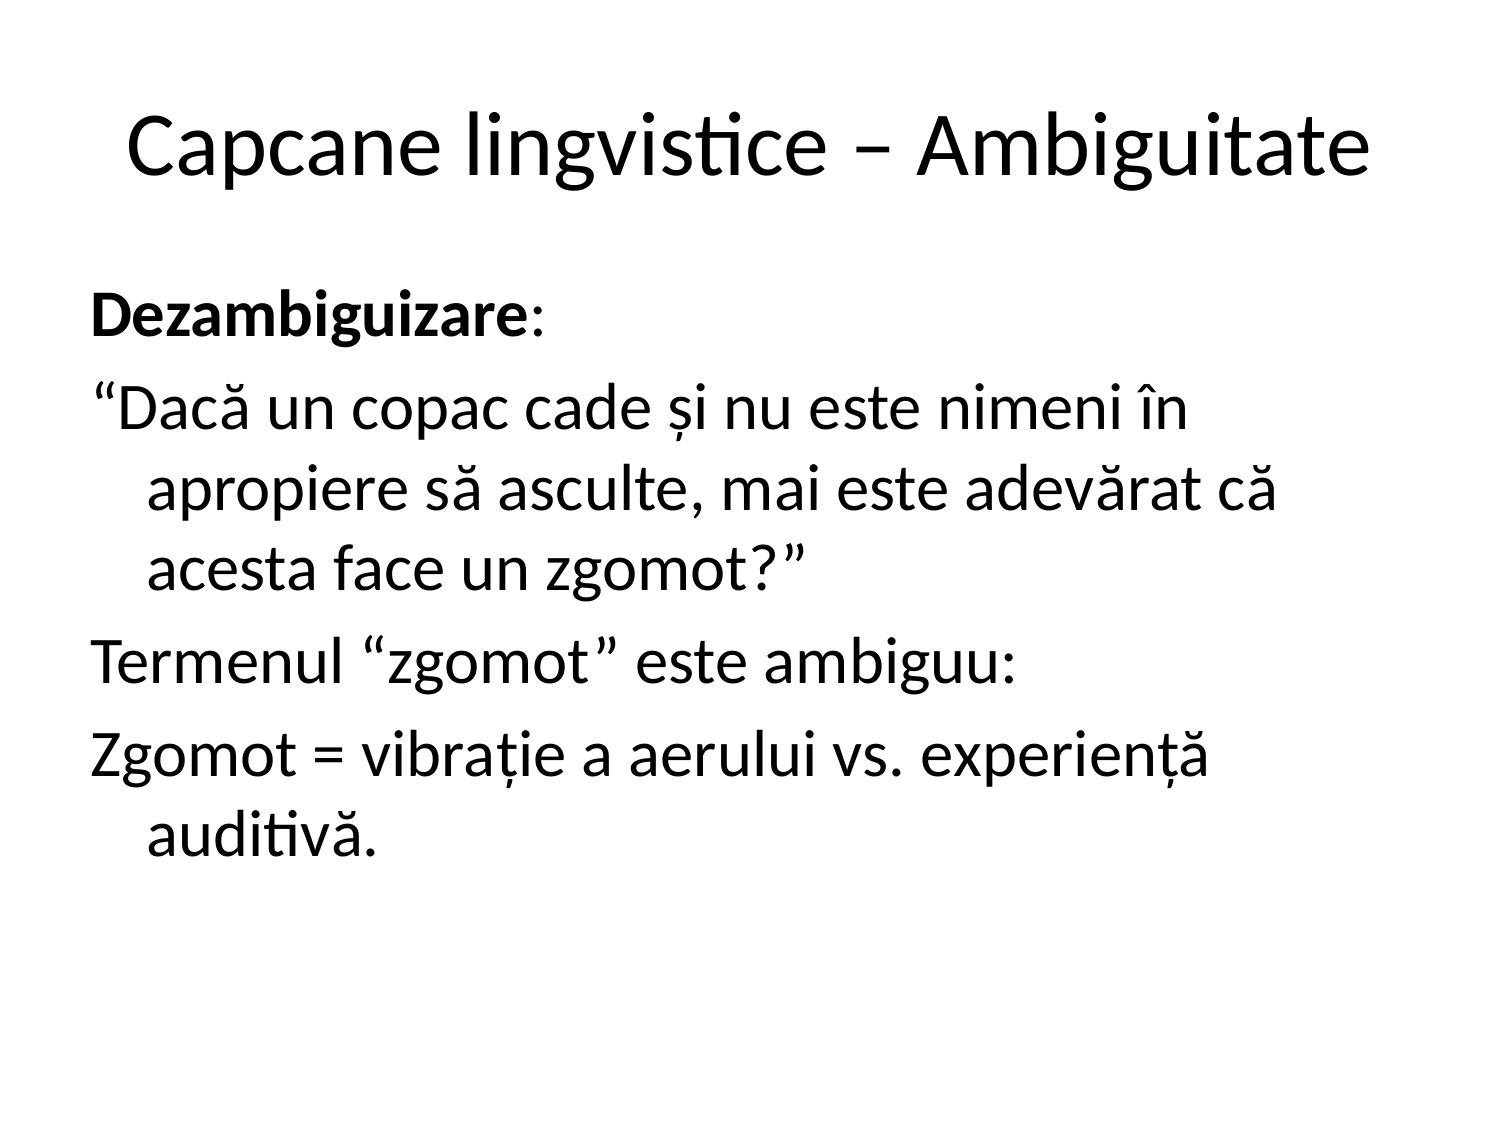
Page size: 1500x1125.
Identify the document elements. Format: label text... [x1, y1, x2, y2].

title Capcane lingvistice – Ambiguitate [75, 45, 1425, 233]
list Dezambiguizare: “Dacă un copac cade și nu este nimeni în apropiere să asculte, mai este adevărat că acesta face un zgomot?” Termenul “zgomot” este ambiguu: Zgomot = vibrație a aerului vs. experiență auditivă. [75, 262, 1425, 1005]
